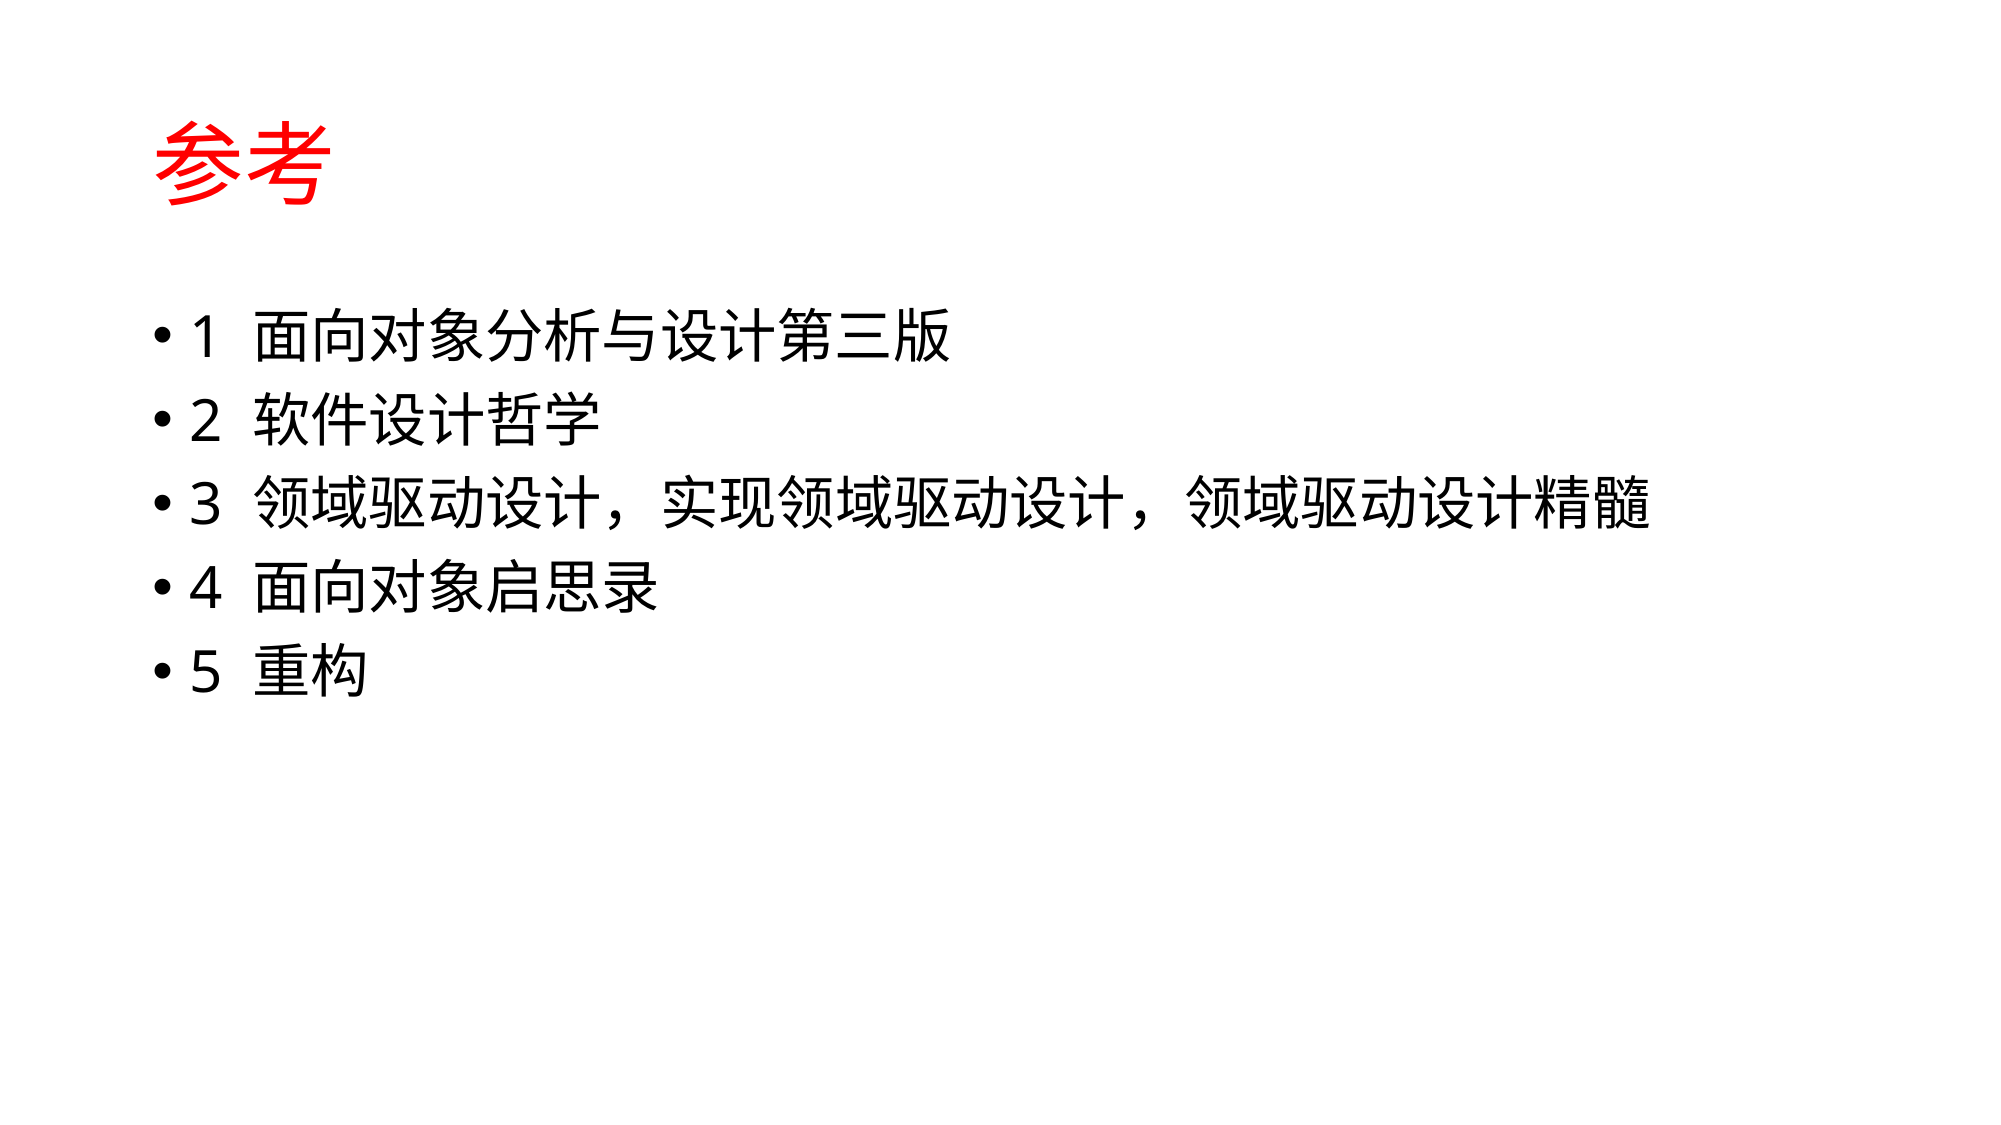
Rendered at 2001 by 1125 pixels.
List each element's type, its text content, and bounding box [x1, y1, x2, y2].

title 参考 [137, 59, 1863, 278]
list 1 面向对象分析与设计第三版 2 软件设计哲学 3 领域驱动设计，实现领域驱动设计，领域驱动设计精髓 4 面向对象启思录 5 重构 [137, 299, 1863, 1014]
